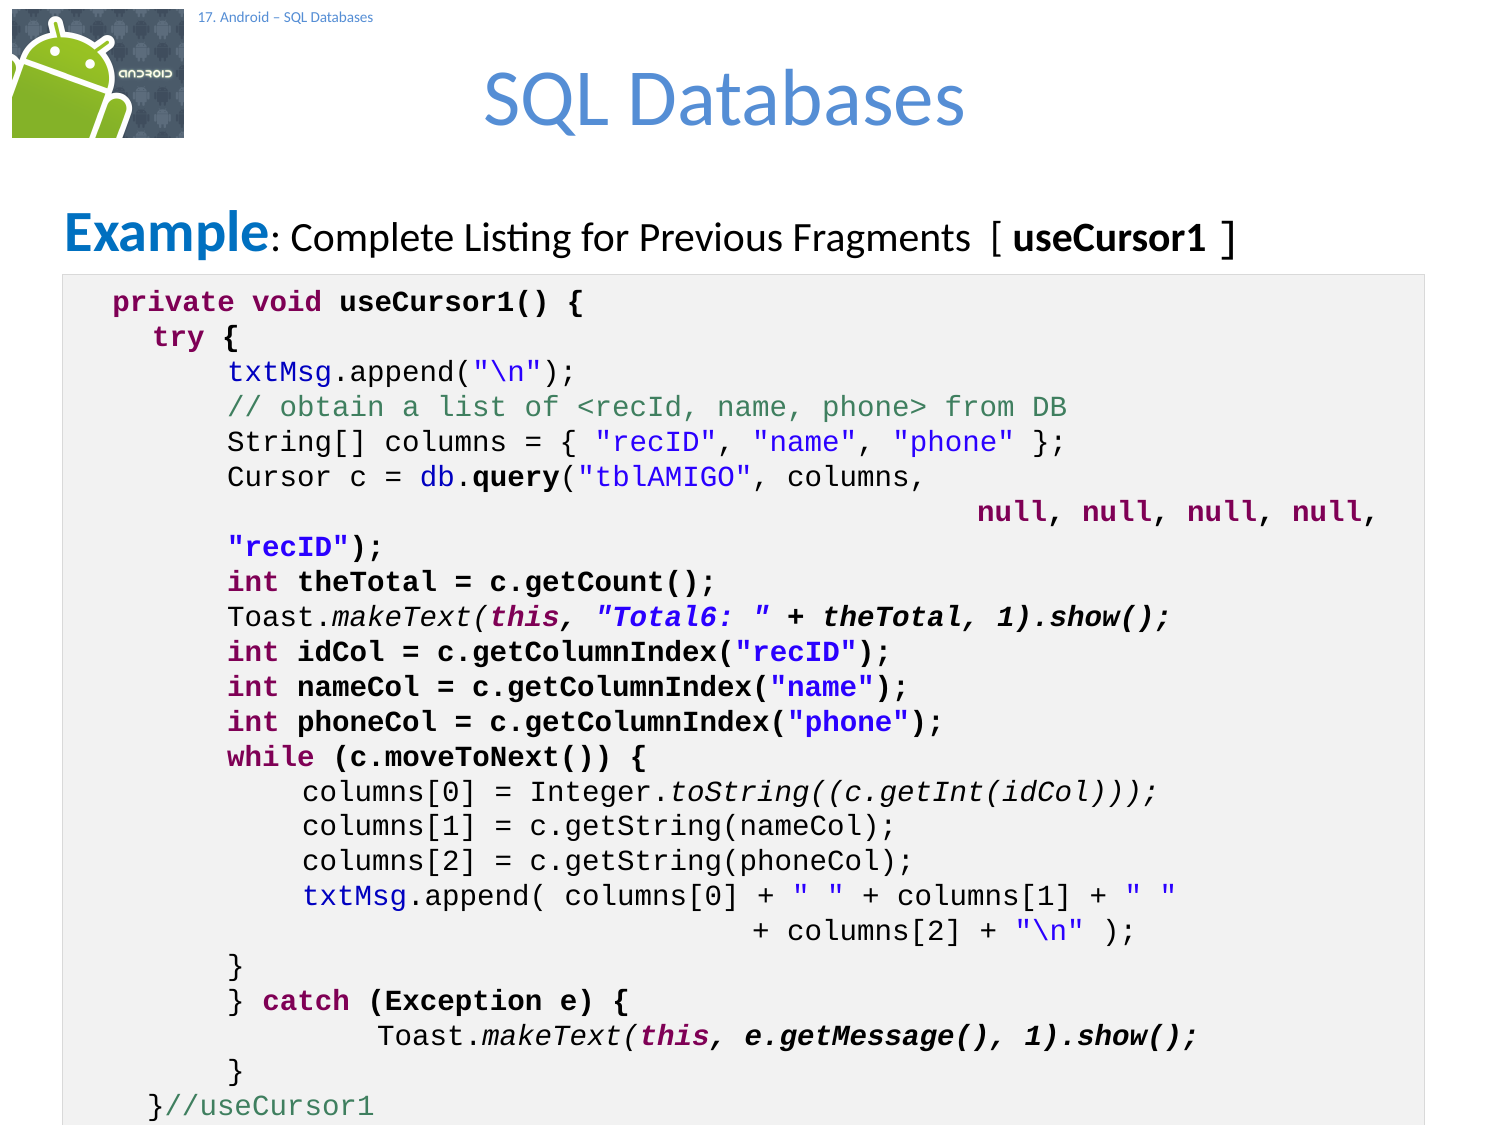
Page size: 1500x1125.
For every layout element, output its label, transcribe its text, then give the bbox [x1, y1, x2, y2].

text_box private void useCursor1() { try { txtMsg.append("\n"); // obtain a list of <recId, name, phone> from DB String[] columns = { "recID", "name", "phone" }; Cursor c = db.query("tblAMIGO", columns, null, null, null, null, "recID"); int theTotal = c.getCount(); Toast.makeText(this, "Total6: " + theTotal, 1).show(); int idCol = c.getColumnIndex("recID"); int nameCol = c.getColumnIndex("name"); int phoneCol = c.getColumnIndex("phone"); while (c.moveToNext()) { columns[0] = Integer.toString((c.getInt(idCol))); columns[1] = c.getString(nameCol); columns[2] = c.getString(phoneCol); txtMsg.append( columns[0] + " " + columns[1] + " " + columns[2] + "\n" ); } } catch (Exception e) { Toast.makeText(this, e.getMessage(), 1).show(); } }//useCursor1 [62, 274, 1425, 1125]
text_box Example: Complete Listing for Previous Fragments [ useCursor1 ] [50, 185, 1450, 273]
text_box 17. Android – SQL Databases SQL Databases [49, 7, 1400, 150]
picture [12, 9, 184, 138]
